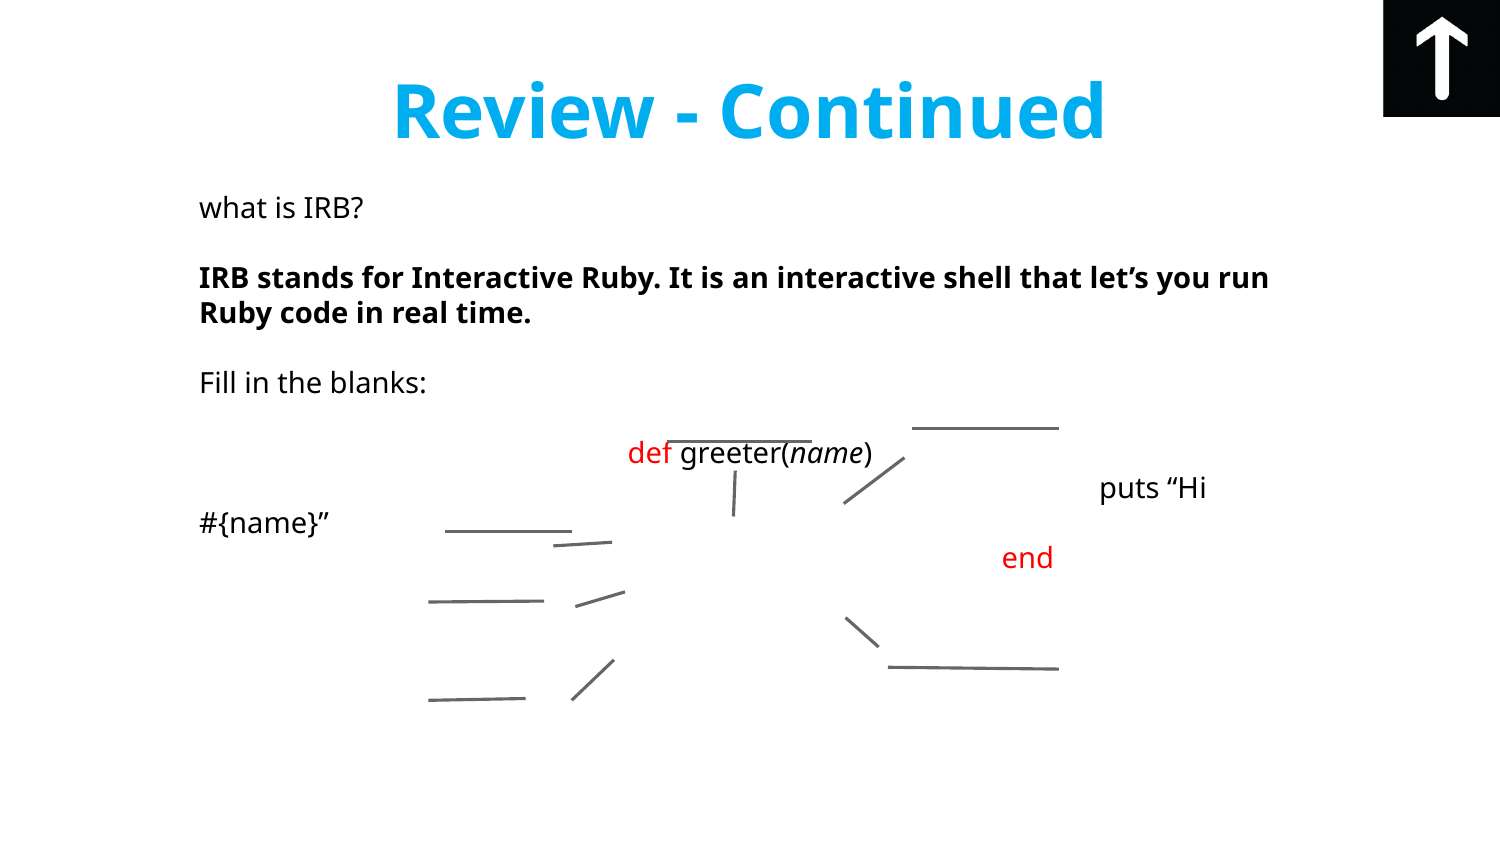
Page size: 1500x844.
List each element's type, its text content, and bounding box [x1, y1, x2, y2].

picture [1383, 0, 1500, 117]
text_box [575, 591, 626, 607]
list what is IRB? IRB stands for Interactive Ruby. It is an interactive shell that let’s you run Ruby code in real time. Fill in the blanks: def greeter(name) puts “Hi #{name}” end [184, 174, 1316, 844]
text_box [887, 666, 1060, 670]
title Review - Continued [273, 48, 1227, 165]
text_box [552, 541, 613, 547]
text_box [843, 457, 905, 504]
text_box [571, 659, 615, 701]
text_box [845, 617, 879, 648]
